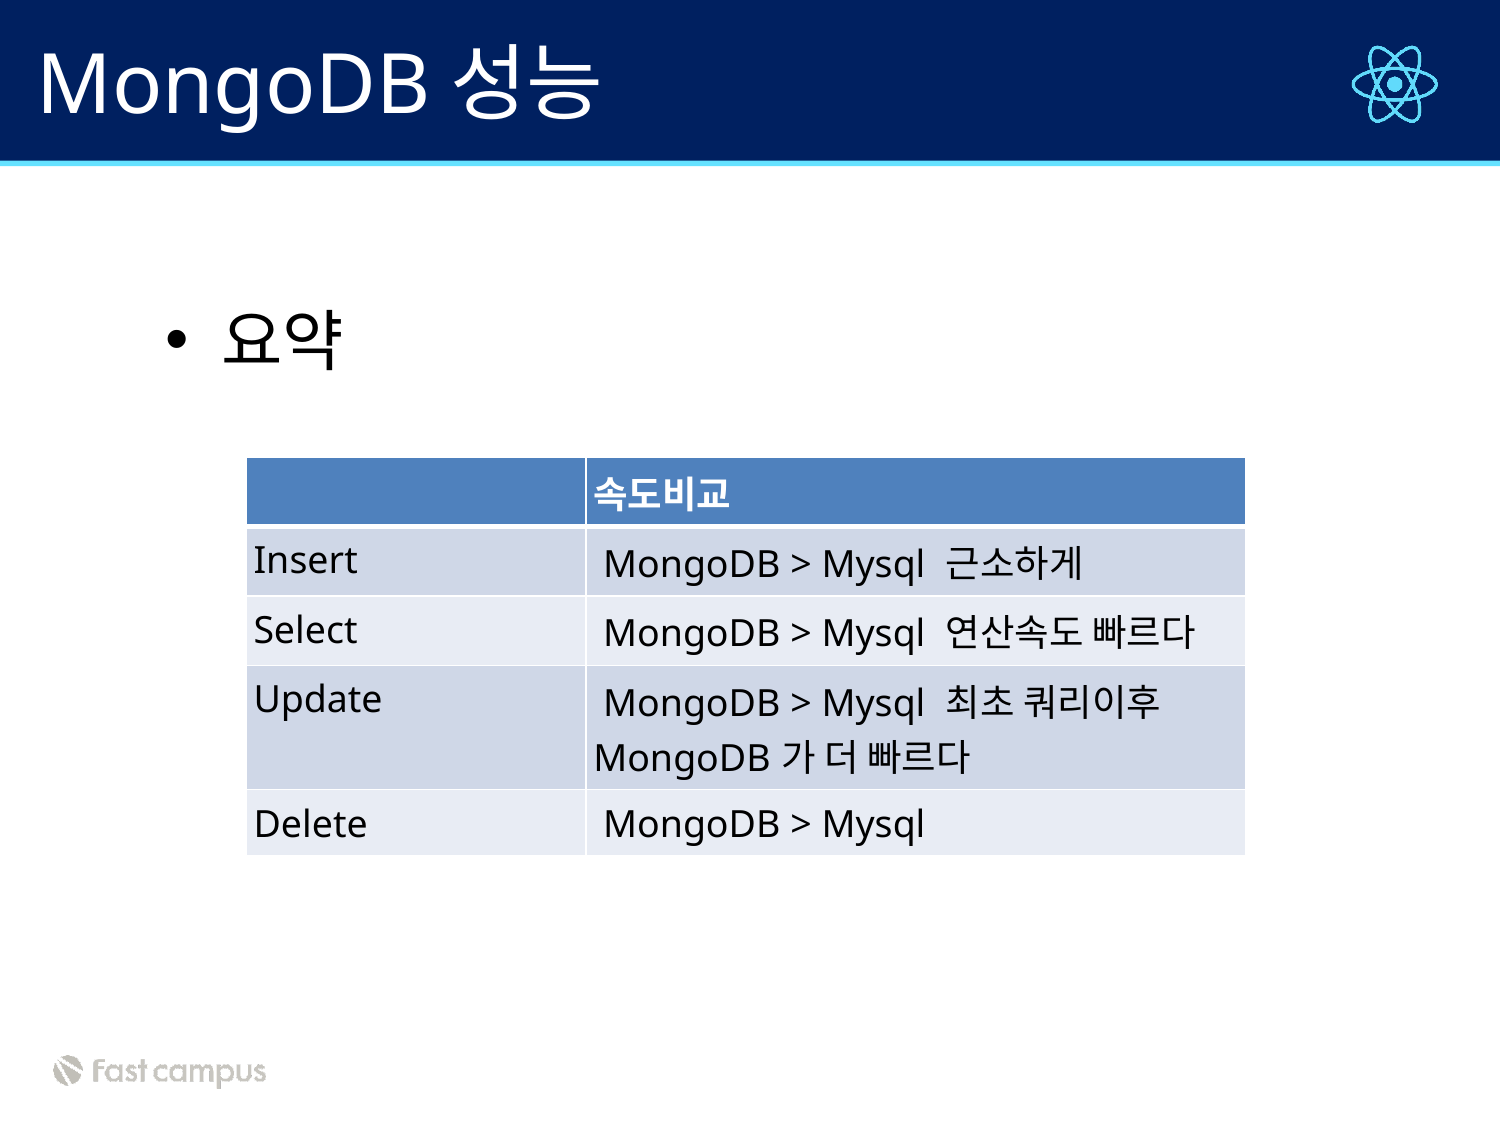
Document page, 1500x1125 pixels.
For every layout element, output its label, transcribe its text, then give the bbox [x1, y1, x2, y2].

table_cell Select [247, 597, 585, 665]
title MongoDB성능 [28, 0, 1380, 175]
table_cell MongoDB > Mysql 근소하게 [587, 529, 1245, 595]
picture [53, 1046, 266, 1094]
table_cell Delete [247, 790, 585, 855]
table_header 속도비교 [587, 458, 1245, 524]
list 요약 [157, 290, 1343, 953]
picture [1380, 36, 1444, 135]
table_cell MongoDB > Mysql 최초 쿼리이후 MongoDB가 더 빠르다 [587, 666, 1245, 789]
table_header [247, 458, 585, 524]
table_cell Insert [247, 529, 585, 595]
table_cell Update [247, 666, 585, 789]
table_cell MongoDB > Mysql 연산속도 빠르다 [587, 597, 1245, 665]
table_cell MongoDB > Mysql [587, 790, 1245, 855]
